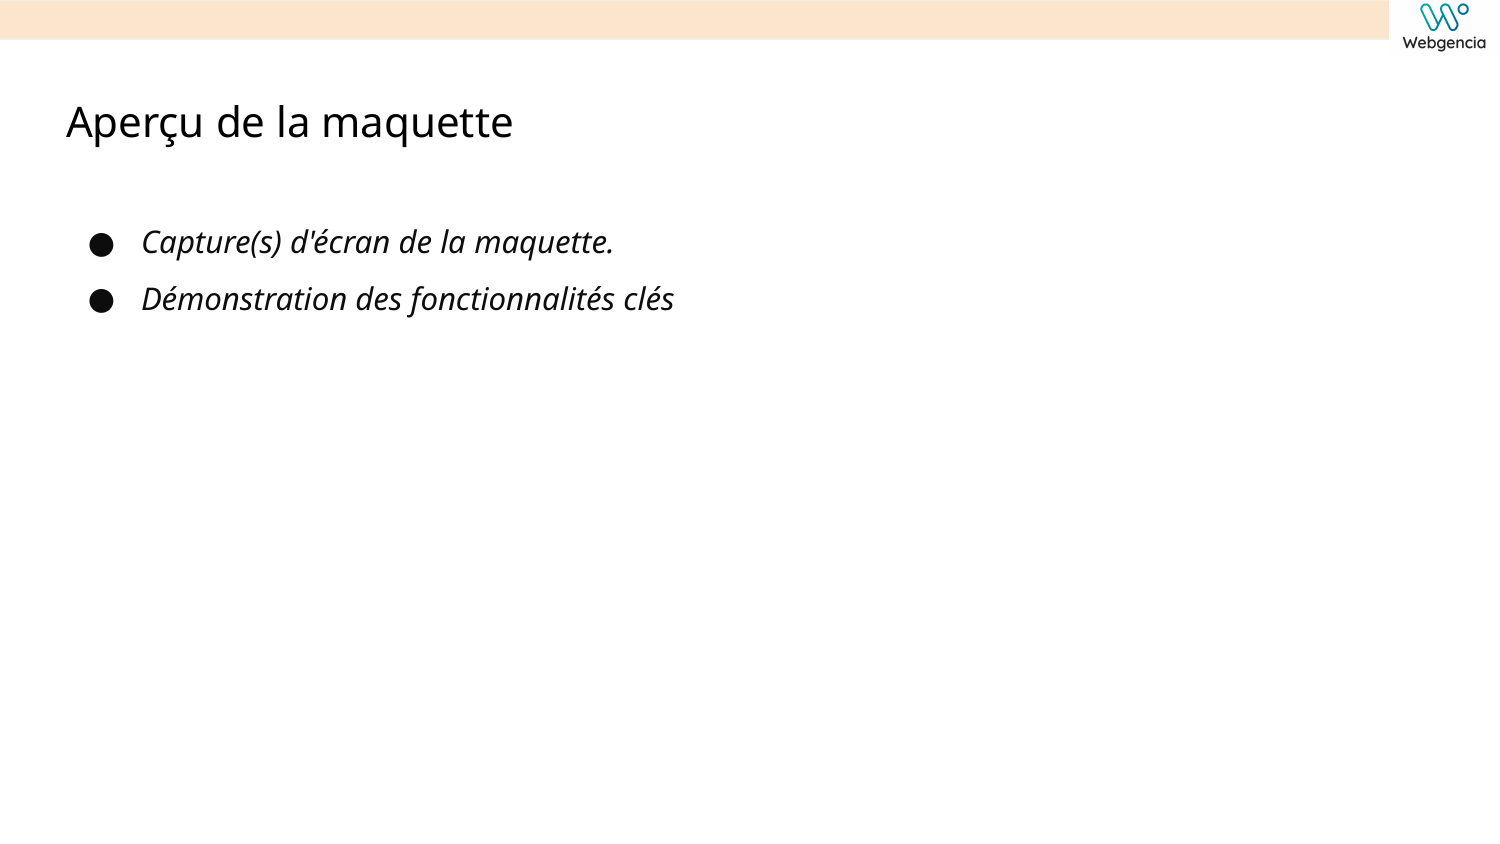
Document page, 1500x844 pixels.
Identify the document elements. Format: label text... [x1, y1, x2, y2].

text_box [0, 0, 1387, 40]
list Capture(s) d'écran de la maquette. Démonstration des fonctionnalités clés [51, 189, 1449, 750]
picture [1389, 0, 1500, 57]
title Aperçu de la maquette [51, 72, 1449, 167]
